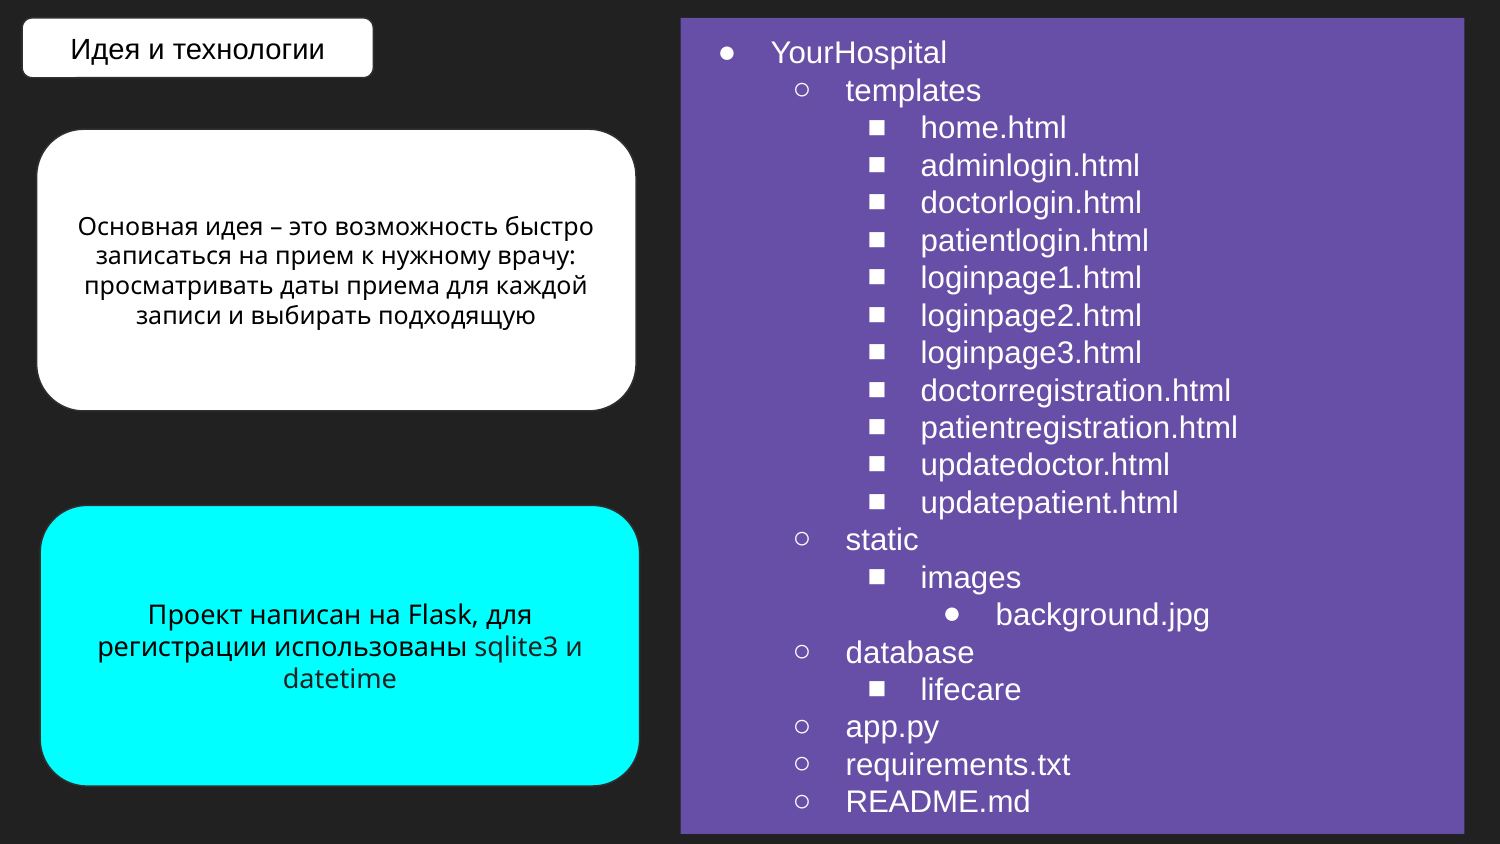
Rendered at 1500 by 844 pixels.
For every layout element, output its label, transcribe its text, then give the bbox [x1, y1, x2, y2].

text_box YourHospital templates home.html adminlogin.html doctorlogin.html patientlogin.html loginpage1.html loginpage2.html loginpage3.html doctorregistration.html patientregistration.html updatedoctor.html updatepatient.html static images background.jpg database lifecare app.ру requirements.txt README.md [680, 17, 1465, 834]
text_box Идея и технологии [22, 17, 374, 78]
text_box Основная идея – это возможность быстро записаться на прием к нужному врачу: просматривать даты приема для каждой записи и выбирать подходящую [36, 129, 637, 411]
text_box Проект написан на Flask, для регистрации использованы sqlite3 и datetime [40, 505, 640, 787]
